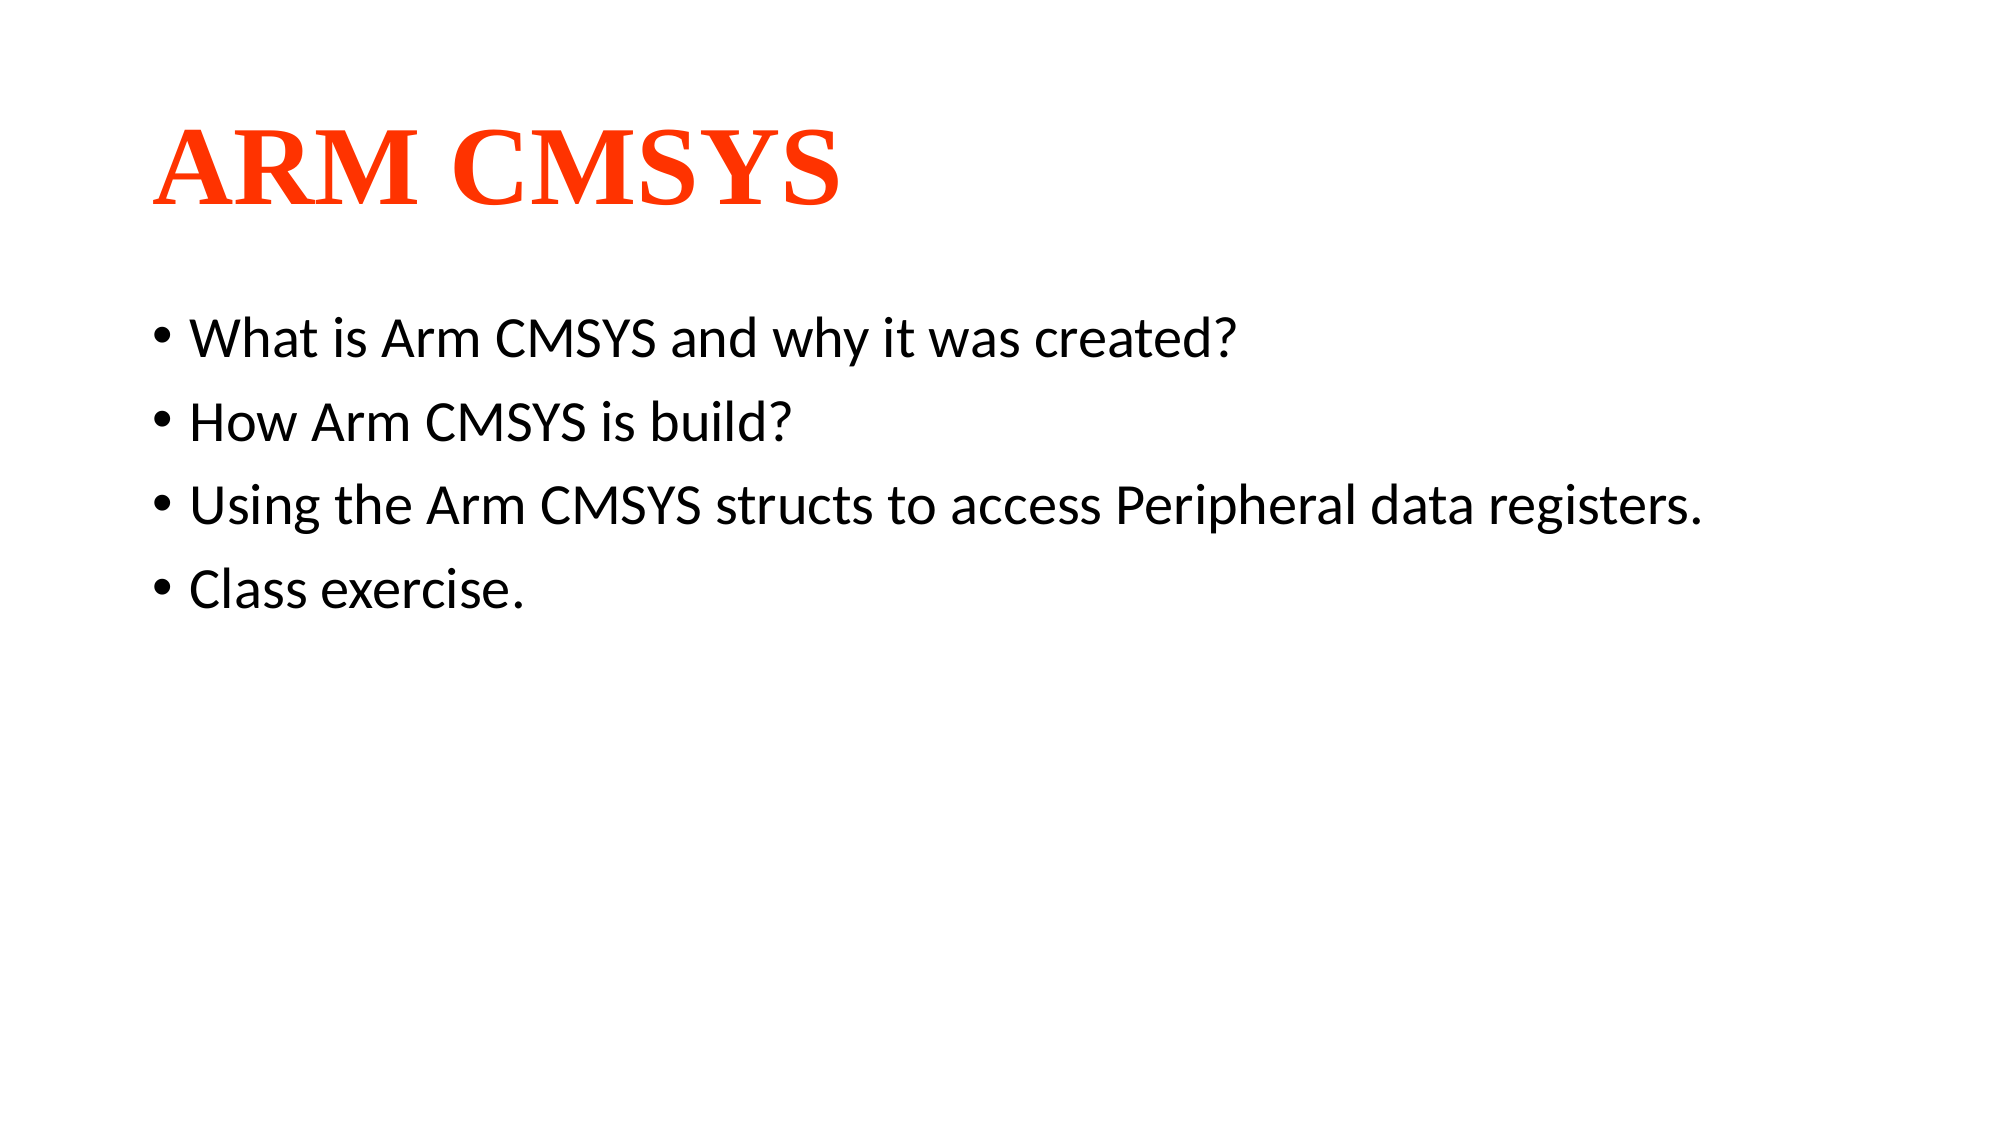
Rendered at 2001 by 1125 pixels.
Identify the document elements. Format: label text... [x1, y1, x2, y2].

title ARM CMSYS [137, 59, 1863, 278]
list What is Arm CMSYS and why it was created? How Arm CMSYS is build? Using the Arm CMSYS structs to access Peripheral data registers. Class exercise. [137, 299, 1863, 1014]
